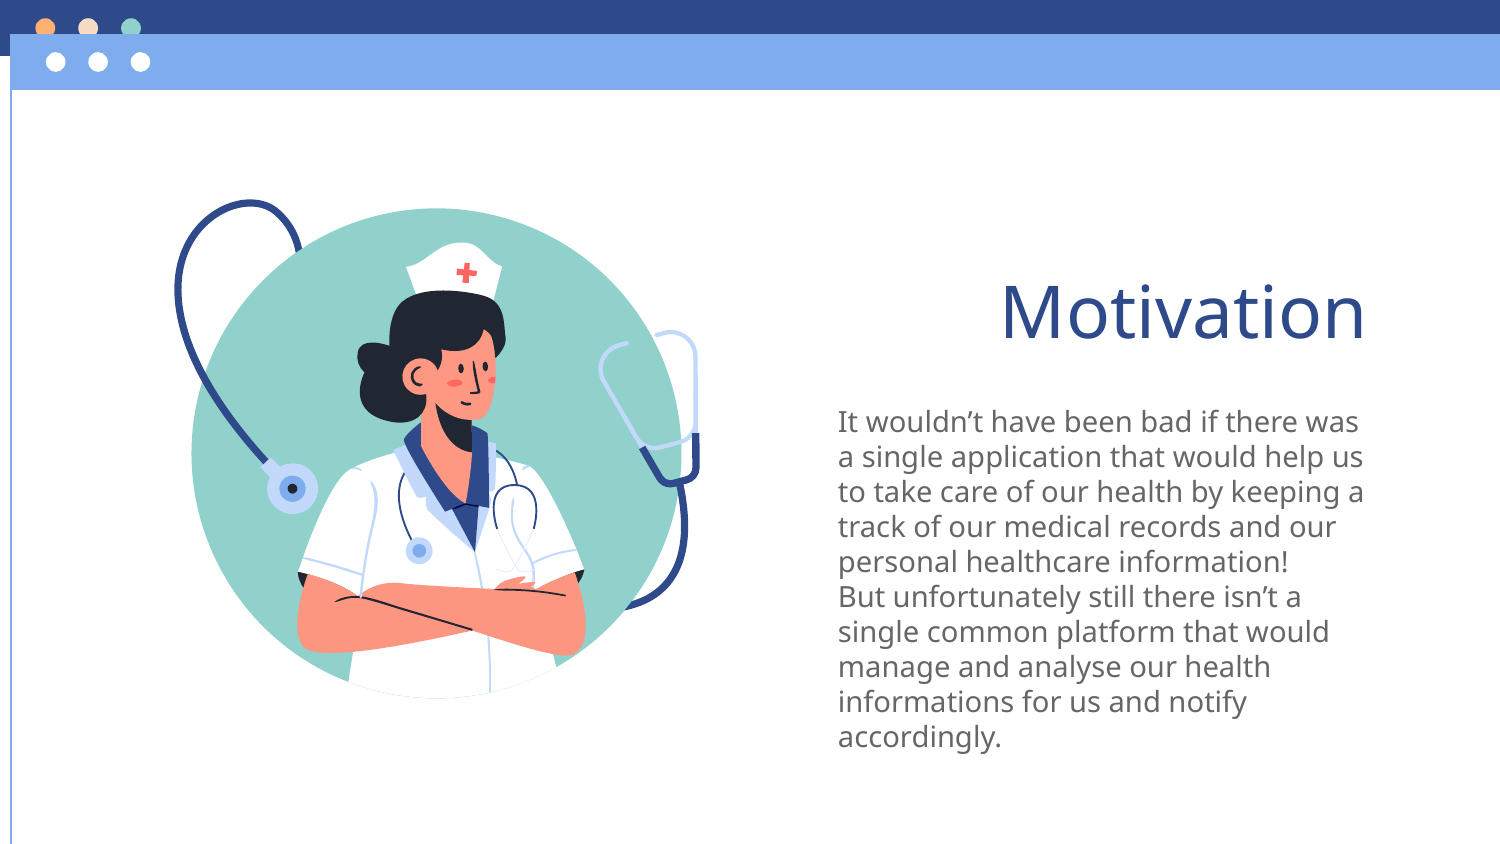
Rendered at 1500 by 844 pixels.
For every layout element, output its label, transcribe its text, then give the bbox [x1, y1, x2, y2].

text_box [166, 199, 700, 699]
title Motivation [704, 229, 1383, 369]
subtitle It wouldn’t have been bad if there was a single application that would help us to take care of our health by keeping a track of our medical records and our personal healthcare information! But unfortunately still there isn’t a single common platform that would manage and analyse our health informations for us and notify accordingly. [822, 388, 1385, 828]
